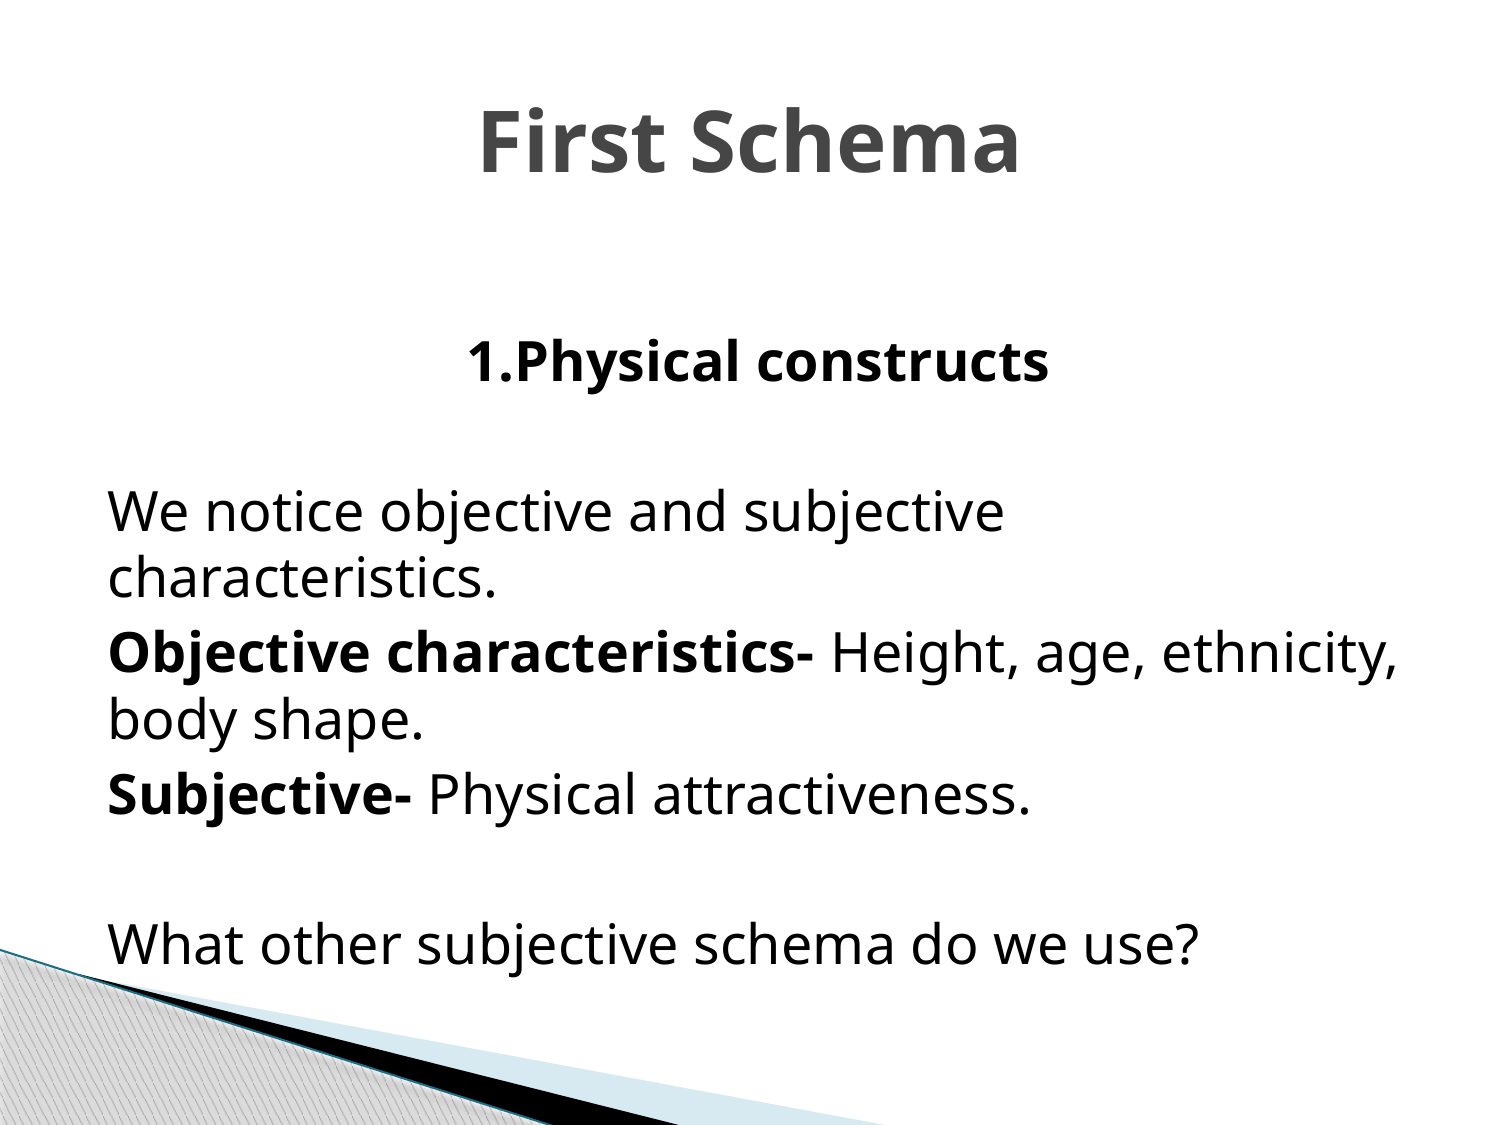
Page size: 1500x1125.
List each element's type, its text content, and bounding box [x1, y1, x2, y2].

list 1.Physical constructs We notice objective and subjective characteristics. Objective characteristics- Height, age, ethnicity, body shape. Subjective- Physical attractiveness. What other subjective schema do we use? [75, 243, 1425, 986]
title First Schema [75, 45, 1425, 233]
